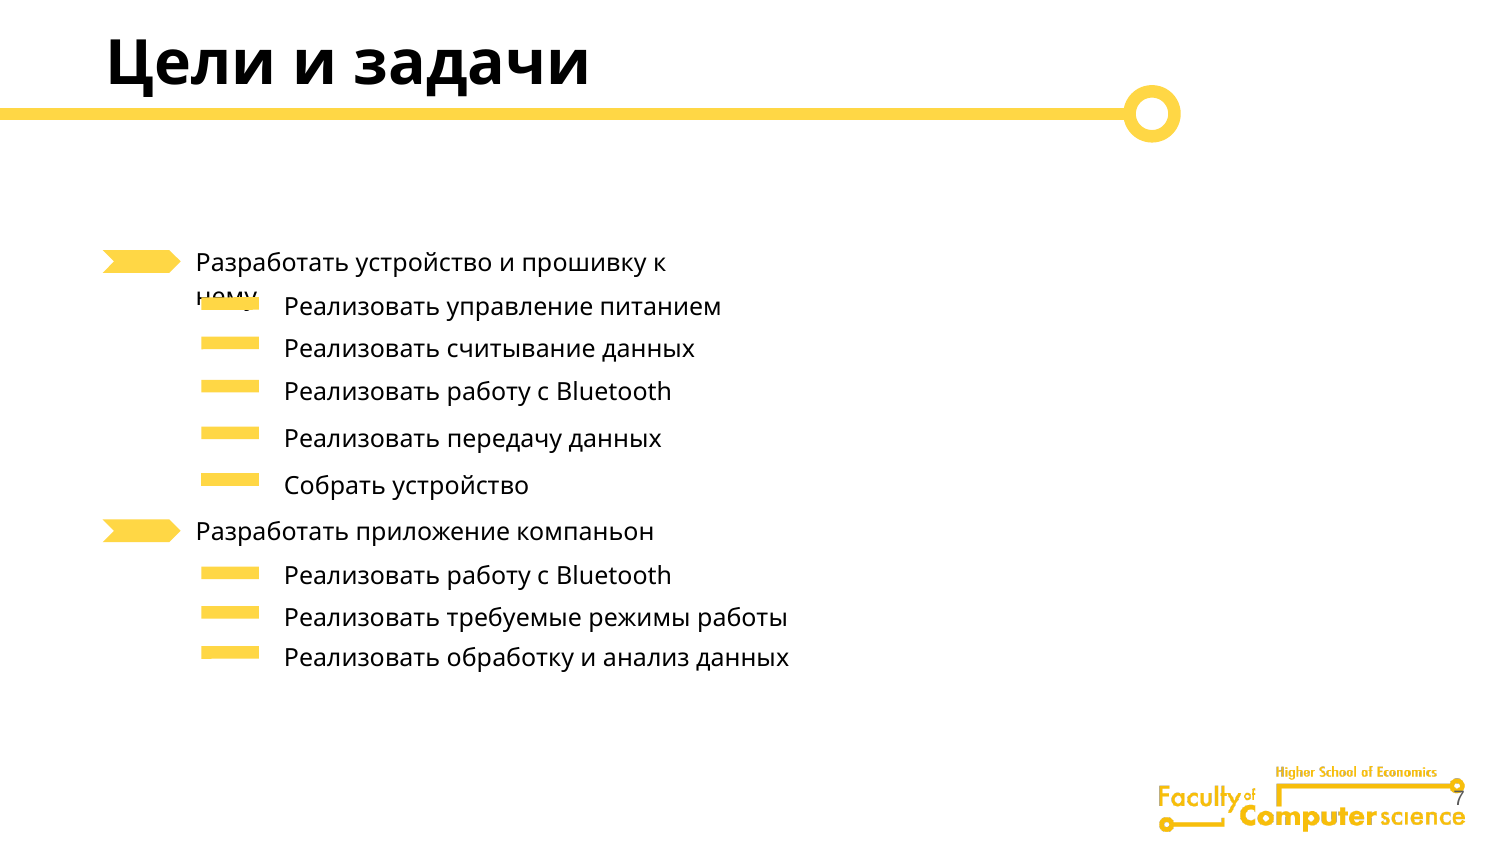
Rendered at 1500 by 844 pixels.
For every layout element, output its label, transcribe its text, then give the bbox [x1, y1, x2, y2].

picture [1145, 749, 1477, 844]
text_box Реализовать требуемые режимы работы [268, 589, 808, 630]
text_box Разработать устройство и прошивку к нему [180, 234, 738, 280]
text_box Реализовать управление питанием [268, 278, 767, 324]
text_box Реализовать считывание данных [268, 320, 715, 363]
text_box Реализовать обработку и анализ данных [268, 630, 808, 675]
text_box Реализовать передачу данных [268, 410, 872, 456]
text_box [1129, 91, 1175, 137]
text_box [102, 250, 181, 273]
text_box Реализовать работу с Bluetooth [268, 547, 767, 589]
text_box Цели и задачи [90, 14, 1199, 76]
text_box Собрать устройство [268, 457, 715, 503]
text_box [102, 519, 181, 543]
text_box Реализовать работу с Bluetooth [268, 363, 715, 409]
text_box Разработать приложение компаньон [180, 503, 738, 549]
